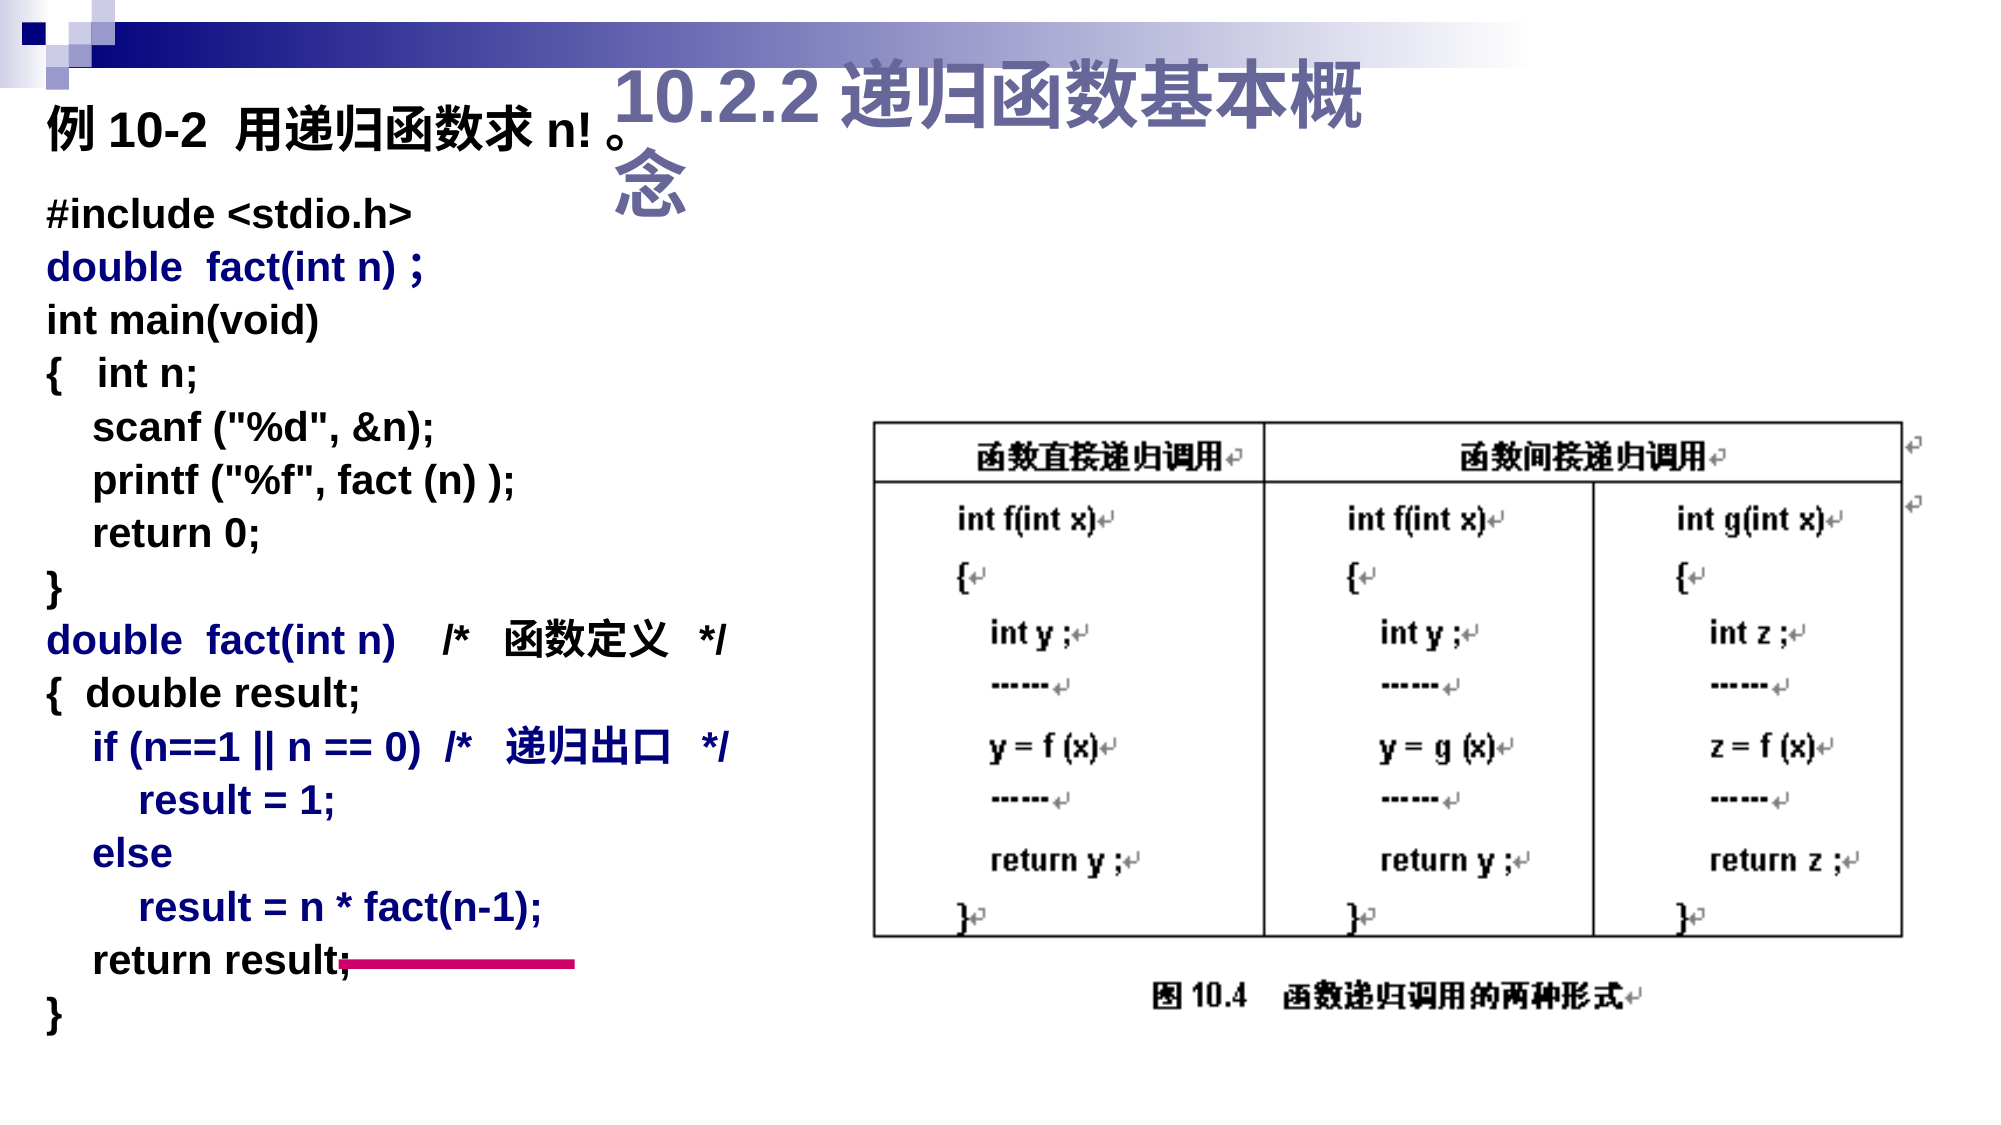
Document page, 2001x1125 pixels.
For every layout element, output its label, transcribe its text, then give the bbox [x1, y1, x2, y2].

picture [798, 394, 1969, 1042]
title 10.2.2递归函数基本概念 [598, 72, 1450, 204]
list 例10-2 用递归函数求n!。 #include <stdio.h> double fact(int n)； int main(void) { int n; scanf ("%d", &n); printf ("%f", fact (n) ); return 0; } double fact(int n) /* 函数定义 */ { double result; if (n==1 || n == 0) /* 递归出口 */ result = 1; else result = n * fact(n-1); return result; } [31, 97, 977, 1125]
